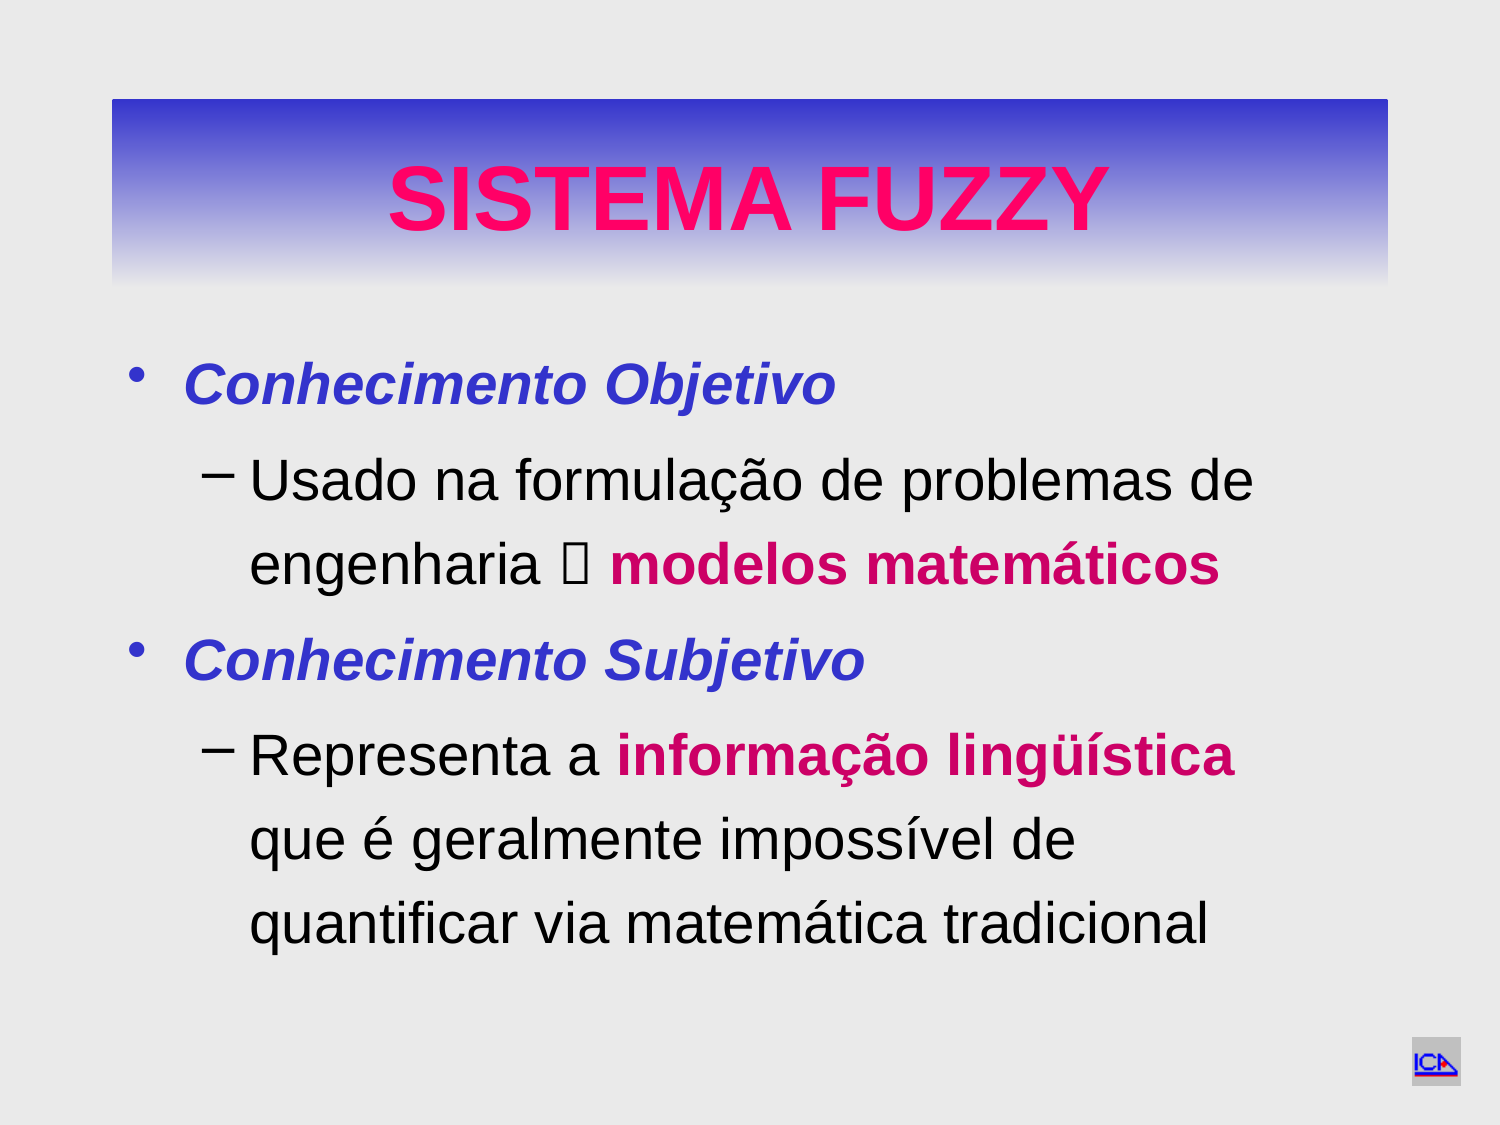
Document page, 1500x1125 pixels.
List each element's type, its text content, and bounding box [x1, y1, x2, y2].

title SISTEMA FUZZY [112, 99, 1388, 288]
picture [1412, 1037, 1461, 1086]
list Conhecimento Objetivo Usado na formulação de problemas de engenharia  modelos matemáticos Conhecimento Subjetivo Representa a informação lingüística que é geralmente impossível de quantificar via matemática tradicional [112, 324, 1350, 1000]
